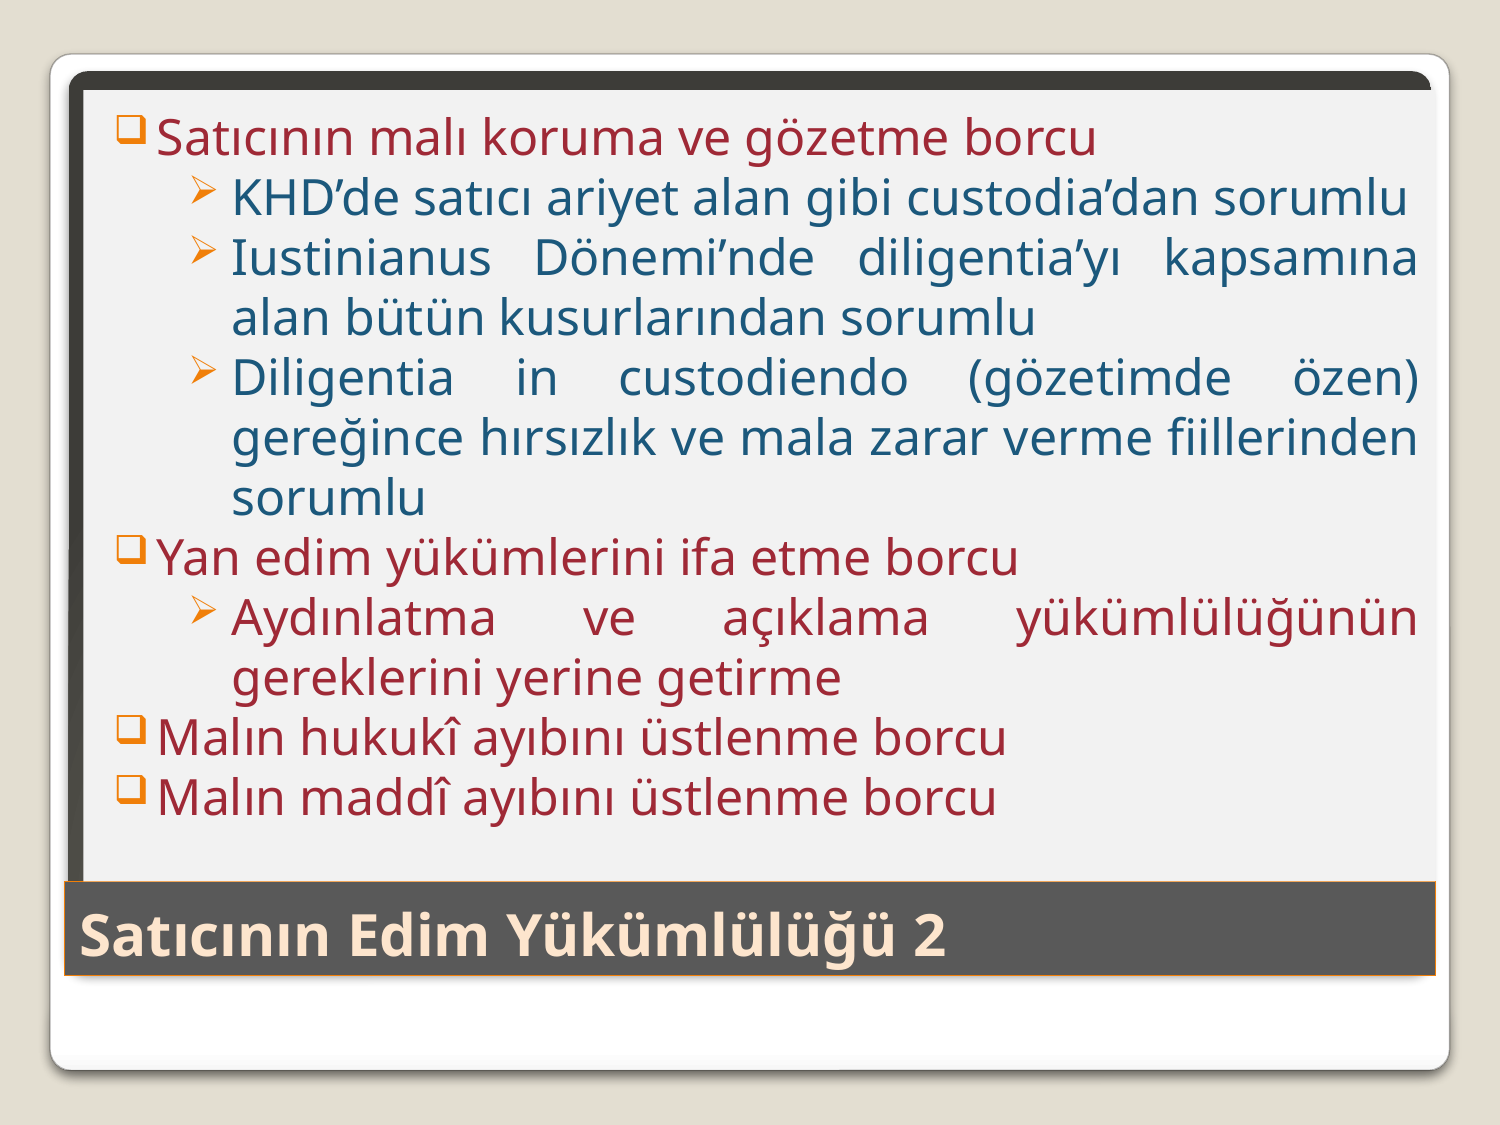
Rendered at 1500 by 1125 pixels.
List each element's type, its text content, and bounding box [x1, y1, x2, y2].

list Satıcının malı koruma ve gözetme borcu KHD’de satıcı ariyet alan gibi custodia’dan sorumlu Iustinianus Dönemi’nde diligentia’yı kapsamına alan bütün kusurlarından sorumlu Diligentia in custodiendo (gözetimde özen) gereğince hırsızlık ve mala zarar verme fiillerinden sorumlu Yan edim yükümlerini ifa etme borcu Aydınlatma ve açıklama yükümlülüğünün gereklerini yerine getirme Malın hukukî ayıbını üstlenme borcu Malın maddî ayıbını üstlenme borcu [83, 90, 1436, 882]
title Satıcının Edim Yükümlülüğü 2 [64, 881, 1436, 976]
